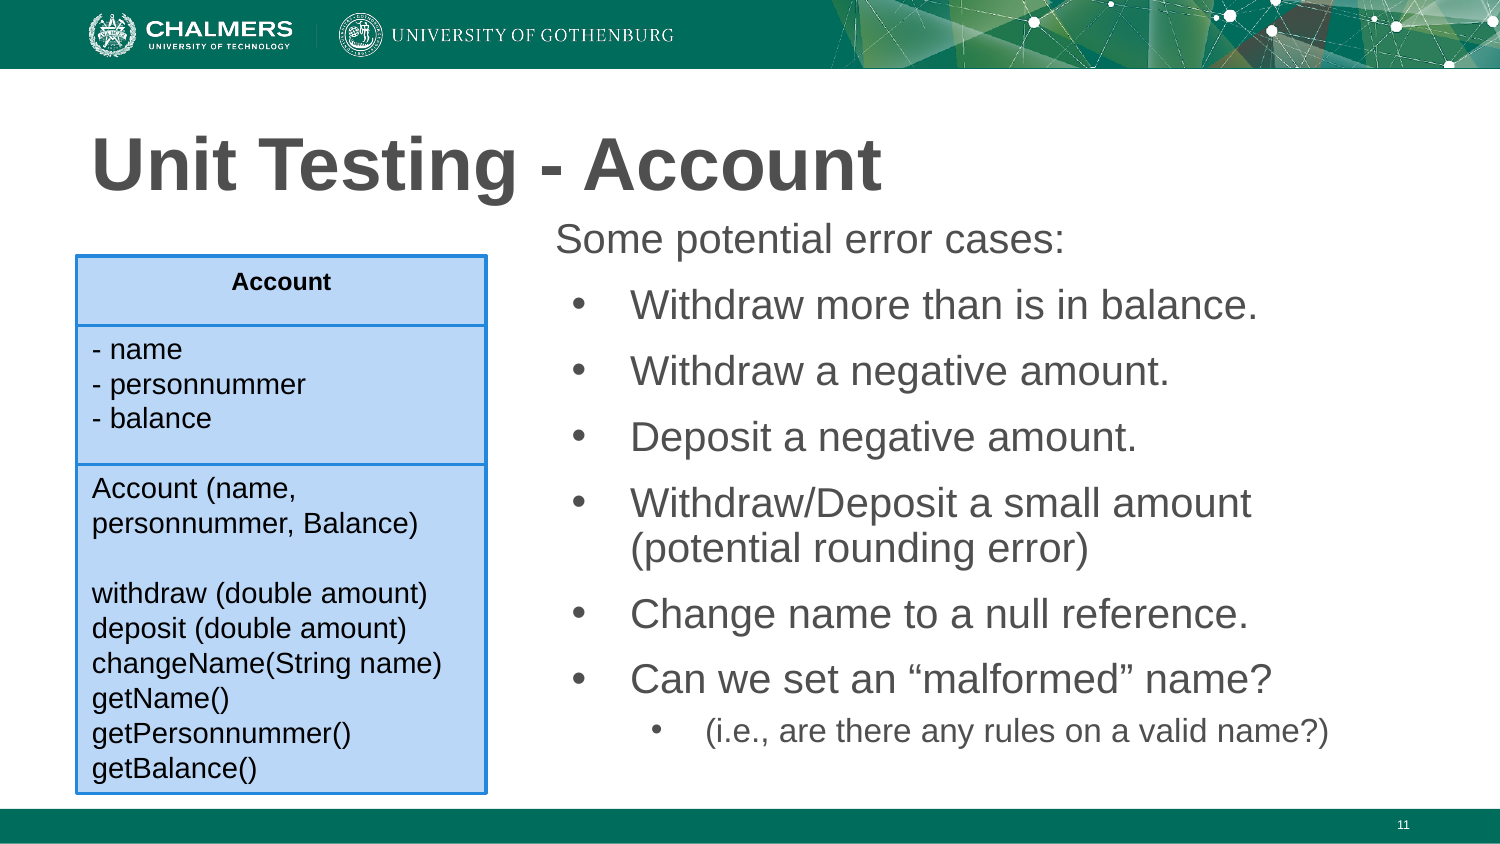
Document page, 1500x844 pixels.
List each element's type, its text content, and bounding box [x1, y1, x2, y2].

slide_number ‹#› [1074, 809, 1425, 844]
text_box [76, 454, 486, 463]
picture [759, 0, 1500, 68]
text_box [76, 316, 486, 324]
title Unit Testing - Account [76, 100, 1425, 211]
text_box Account - name - personnummer - balance Account (name, personnummer, Balance) withdraw (double amount) deposit (double amount) changeName(String name) getName() getPersonnummer() getBalance() [76, 331, 486, 447]
text_box Account - name - personnummer - balance Account (name, personnummer, Balance) withdraw (double amount) deposit (double amount) changeName(String name) getName() getPersonnummer() getBalance() [76, 471, 486, 794]
text_box Account - name - personnummer - balance Account (name, personnummer, Balance) withdraw (double amount) deposit (double amount) changeName(String name) getName() getPersonnummer() getBalance() [76, 256, 486, 310]
picture [64, 0, 696, 85]
list Some potential error cases: Withdraw more than is in balance. Withdraw a negative amount. Deposit a negative amount. Withdraw/Deposit a small amount (potential rounding error) Change name to a null reference. Can we set an “malformed” name? (i.e., are there any rules on a valid name?) [540, 210, 1425, 782]
